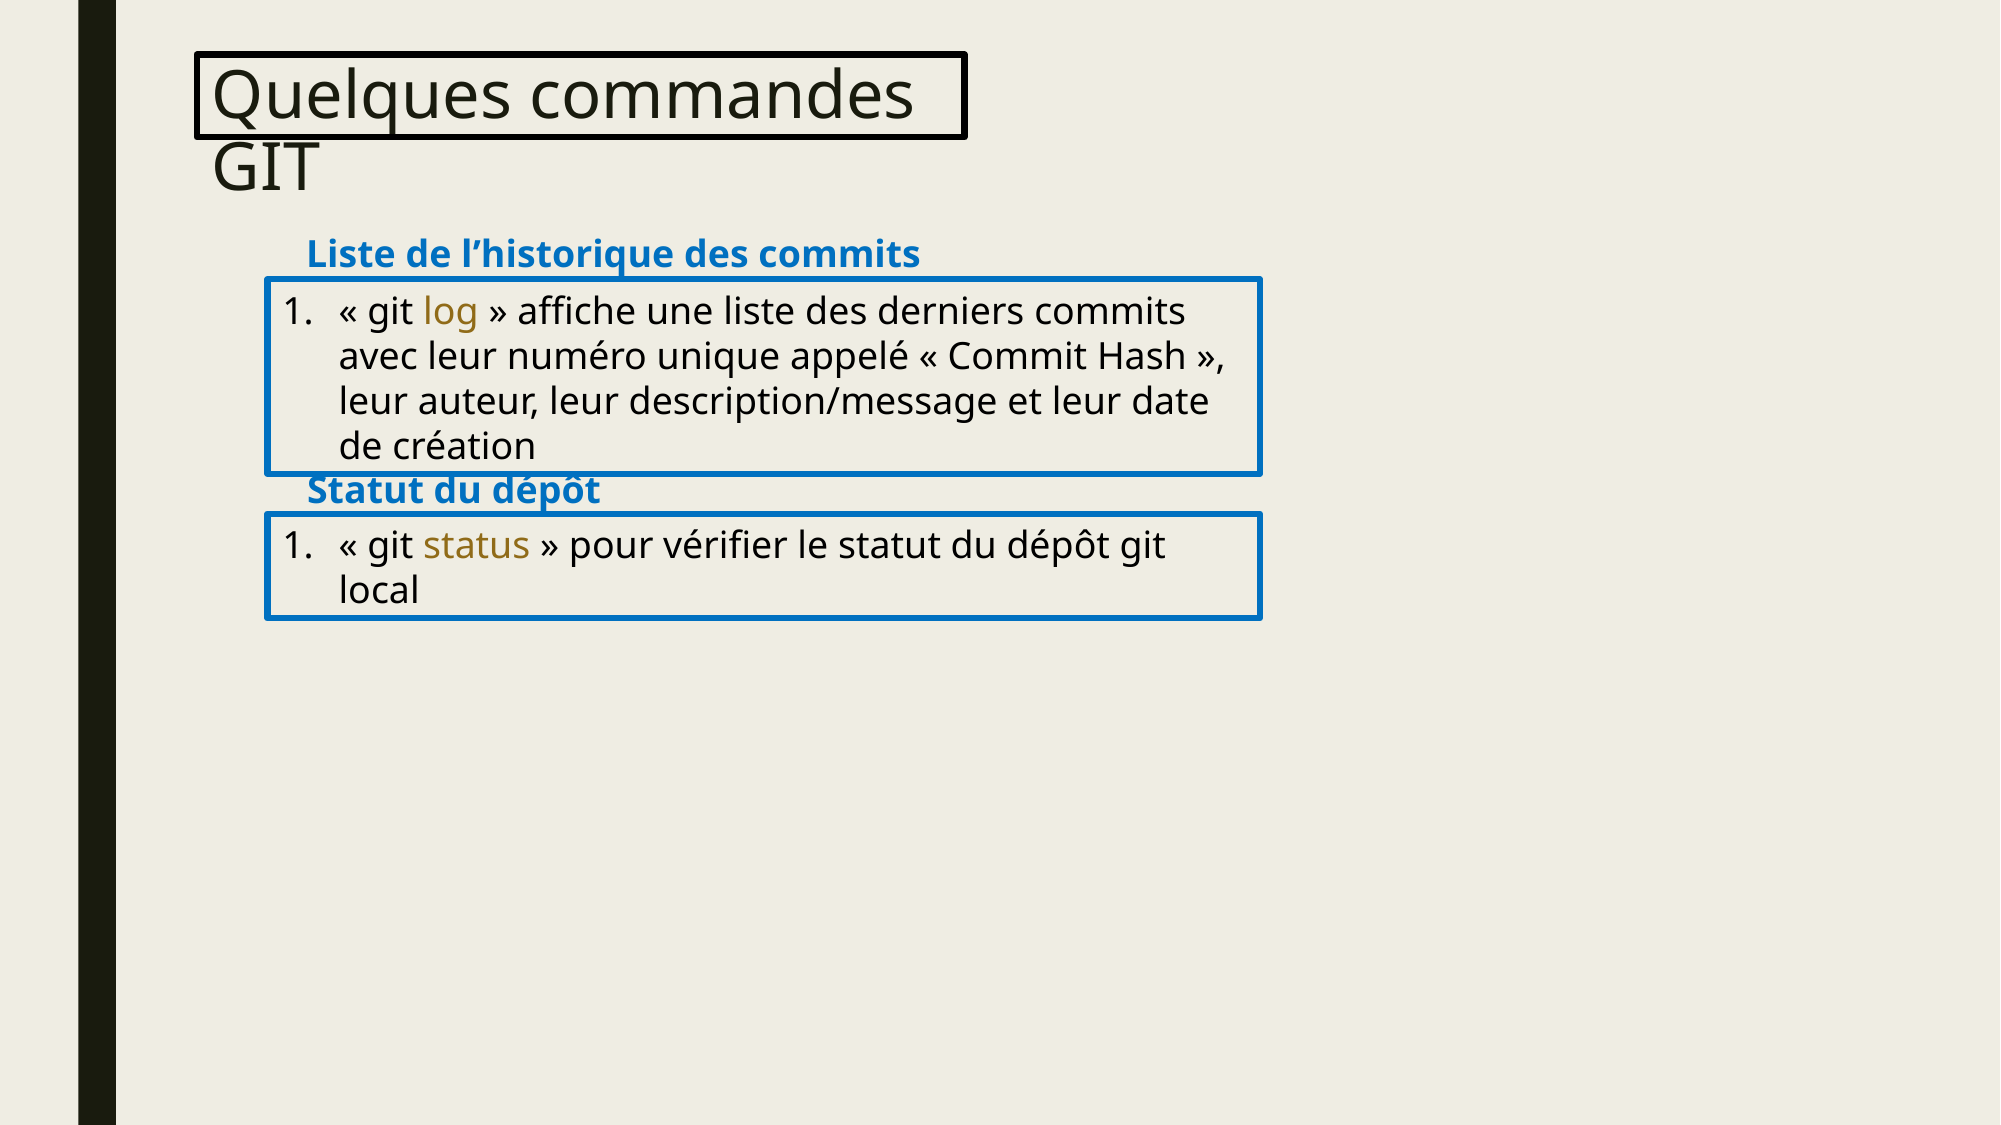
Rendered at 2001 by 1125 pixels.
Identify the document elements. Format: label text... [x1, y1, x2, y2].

text_box Statut du dépôt [292, 458, 1379, 519]
text_box « git status » pour vérifier le statut du dépôt git local [267, 513, 1260, 619]
text_box Liste de l’historique des commits [291, 223, 1378, 283]
title Quelques commandes GIT [196, 54, 965, 138]
text_box « git log » affiche une liste des derniers commits avec leur numéro unique appelé « Commit Hash », leur auteur, leur description/message et leur date de création [267, 279, 1260, 474]
